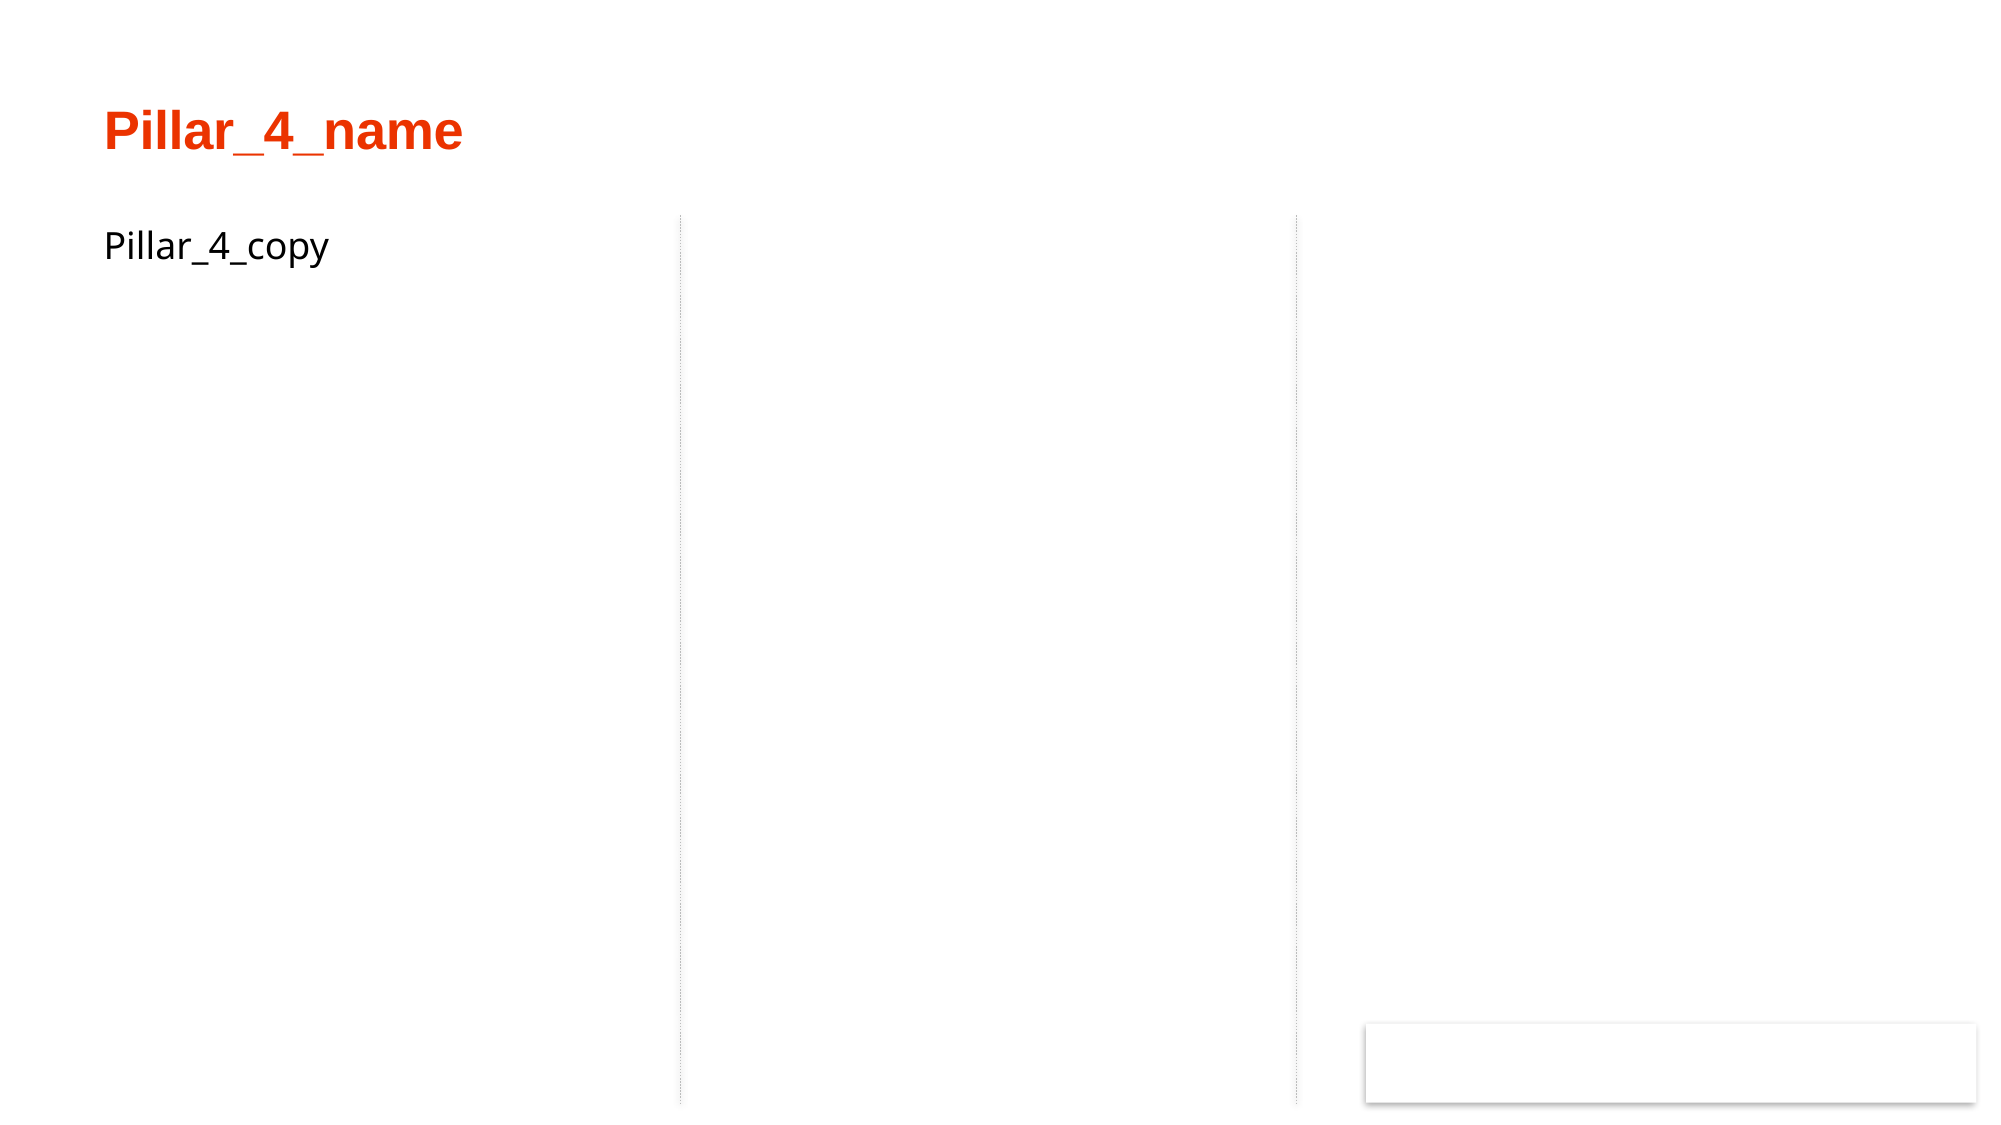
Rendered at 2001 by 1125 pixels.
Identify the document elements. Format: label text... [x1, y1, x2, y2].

title Pillar_4_name [103, 95, 1897, 215]
list Pillar_4_copy [103, 215, 1897, 1103]
